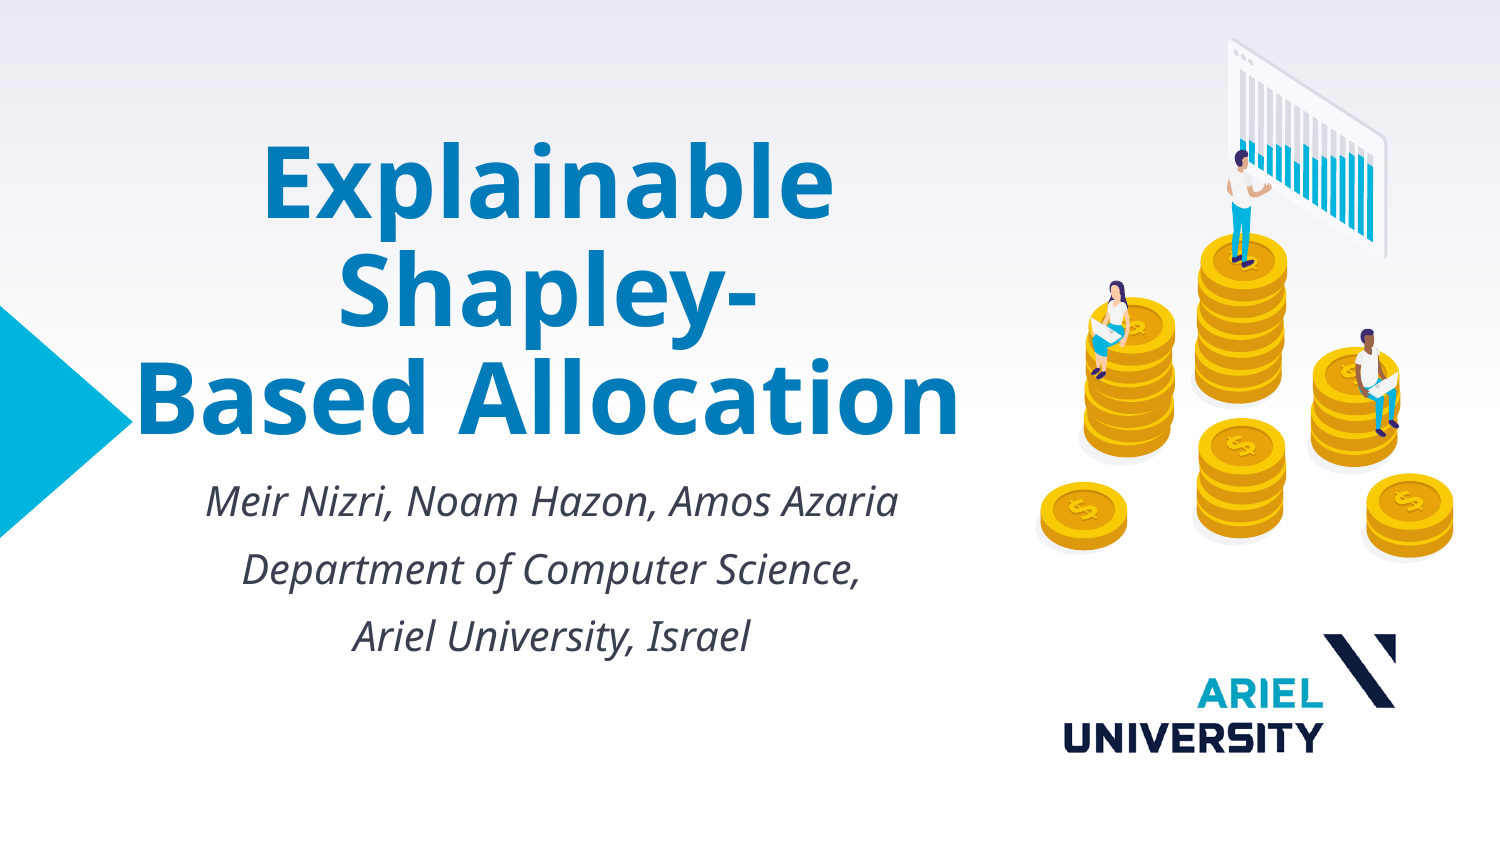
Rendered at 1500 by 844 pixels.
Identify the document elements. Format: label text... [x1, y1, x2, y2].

title Explainable Shapley- Based Allocation [66, 177, 1030, 411]
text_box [1035, 37, 1454, 564]
text_box Meir Nizri, Noam Hazon, Amos Azaria Department of Computer Science, Ariel University, Israel [114, 414, 990, 682]
picture [1049, 624, 1411, 760]
